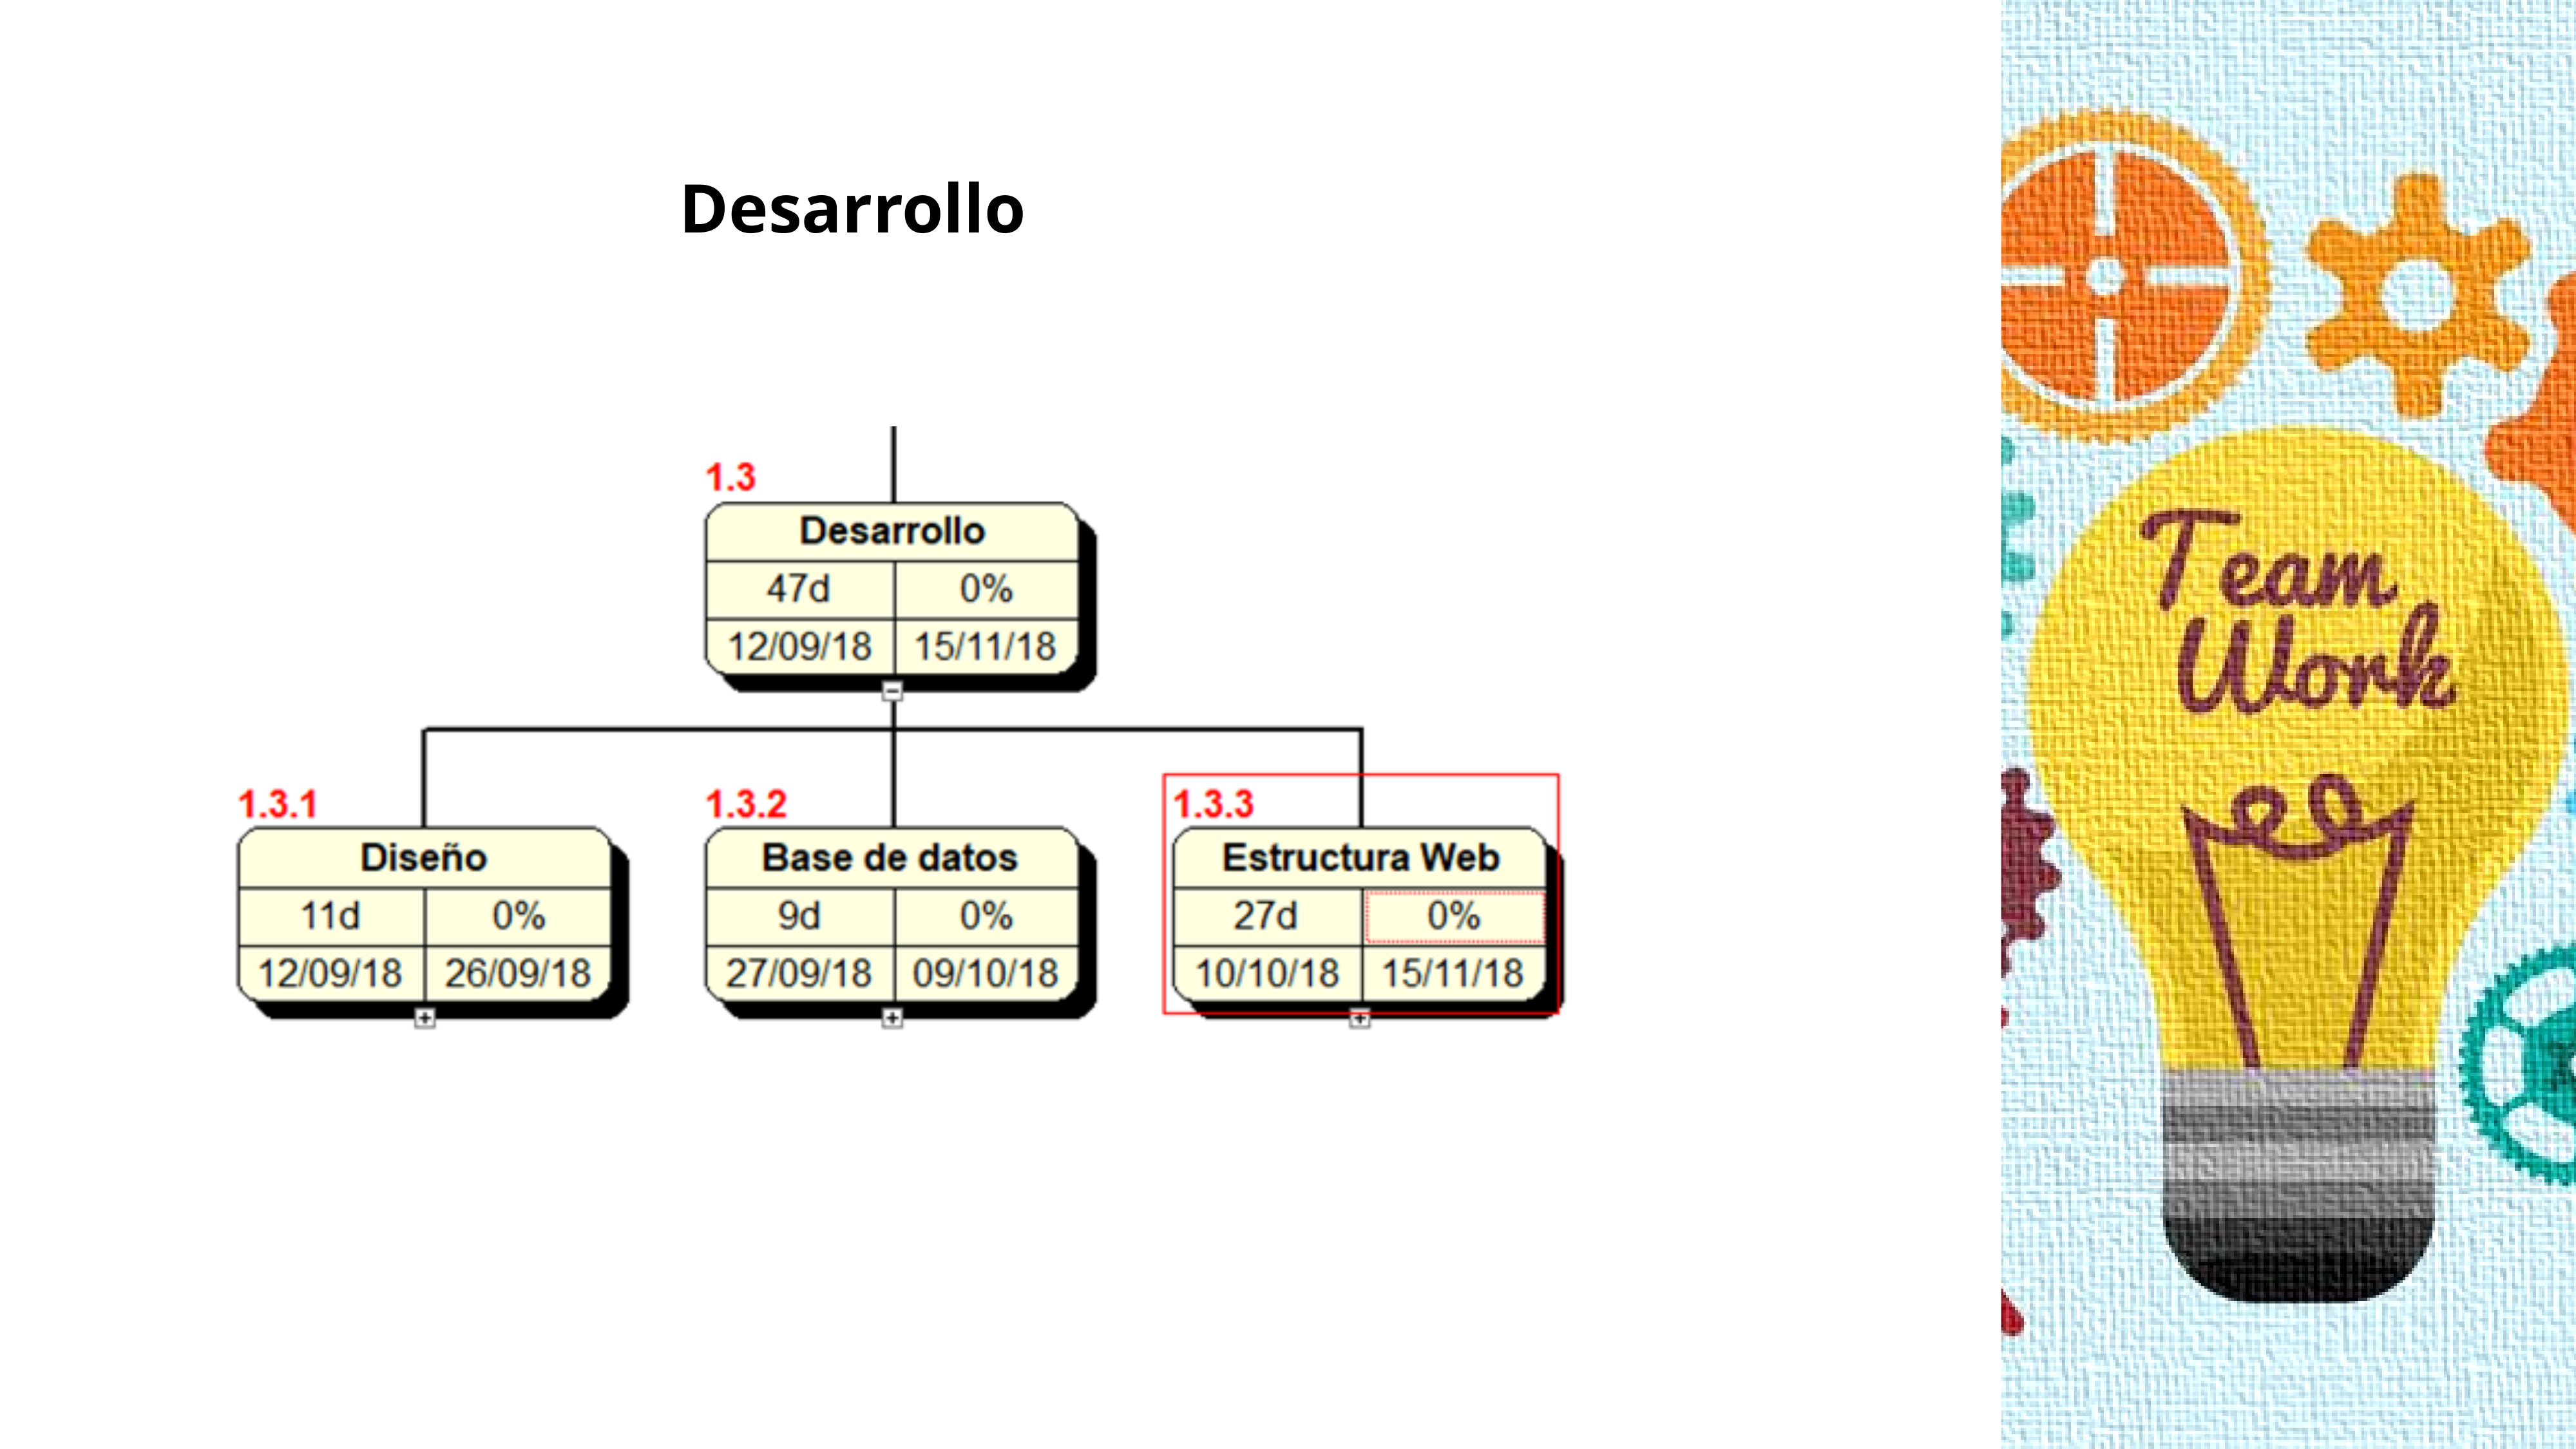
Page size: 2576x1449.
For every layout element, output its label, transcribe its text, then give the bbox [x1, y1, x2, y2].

picture [2001, 0, 2576, 1449]
text_box Desarrollo [669, 161, 1036, 251]
picture [193, 426, 1612, 1117]
